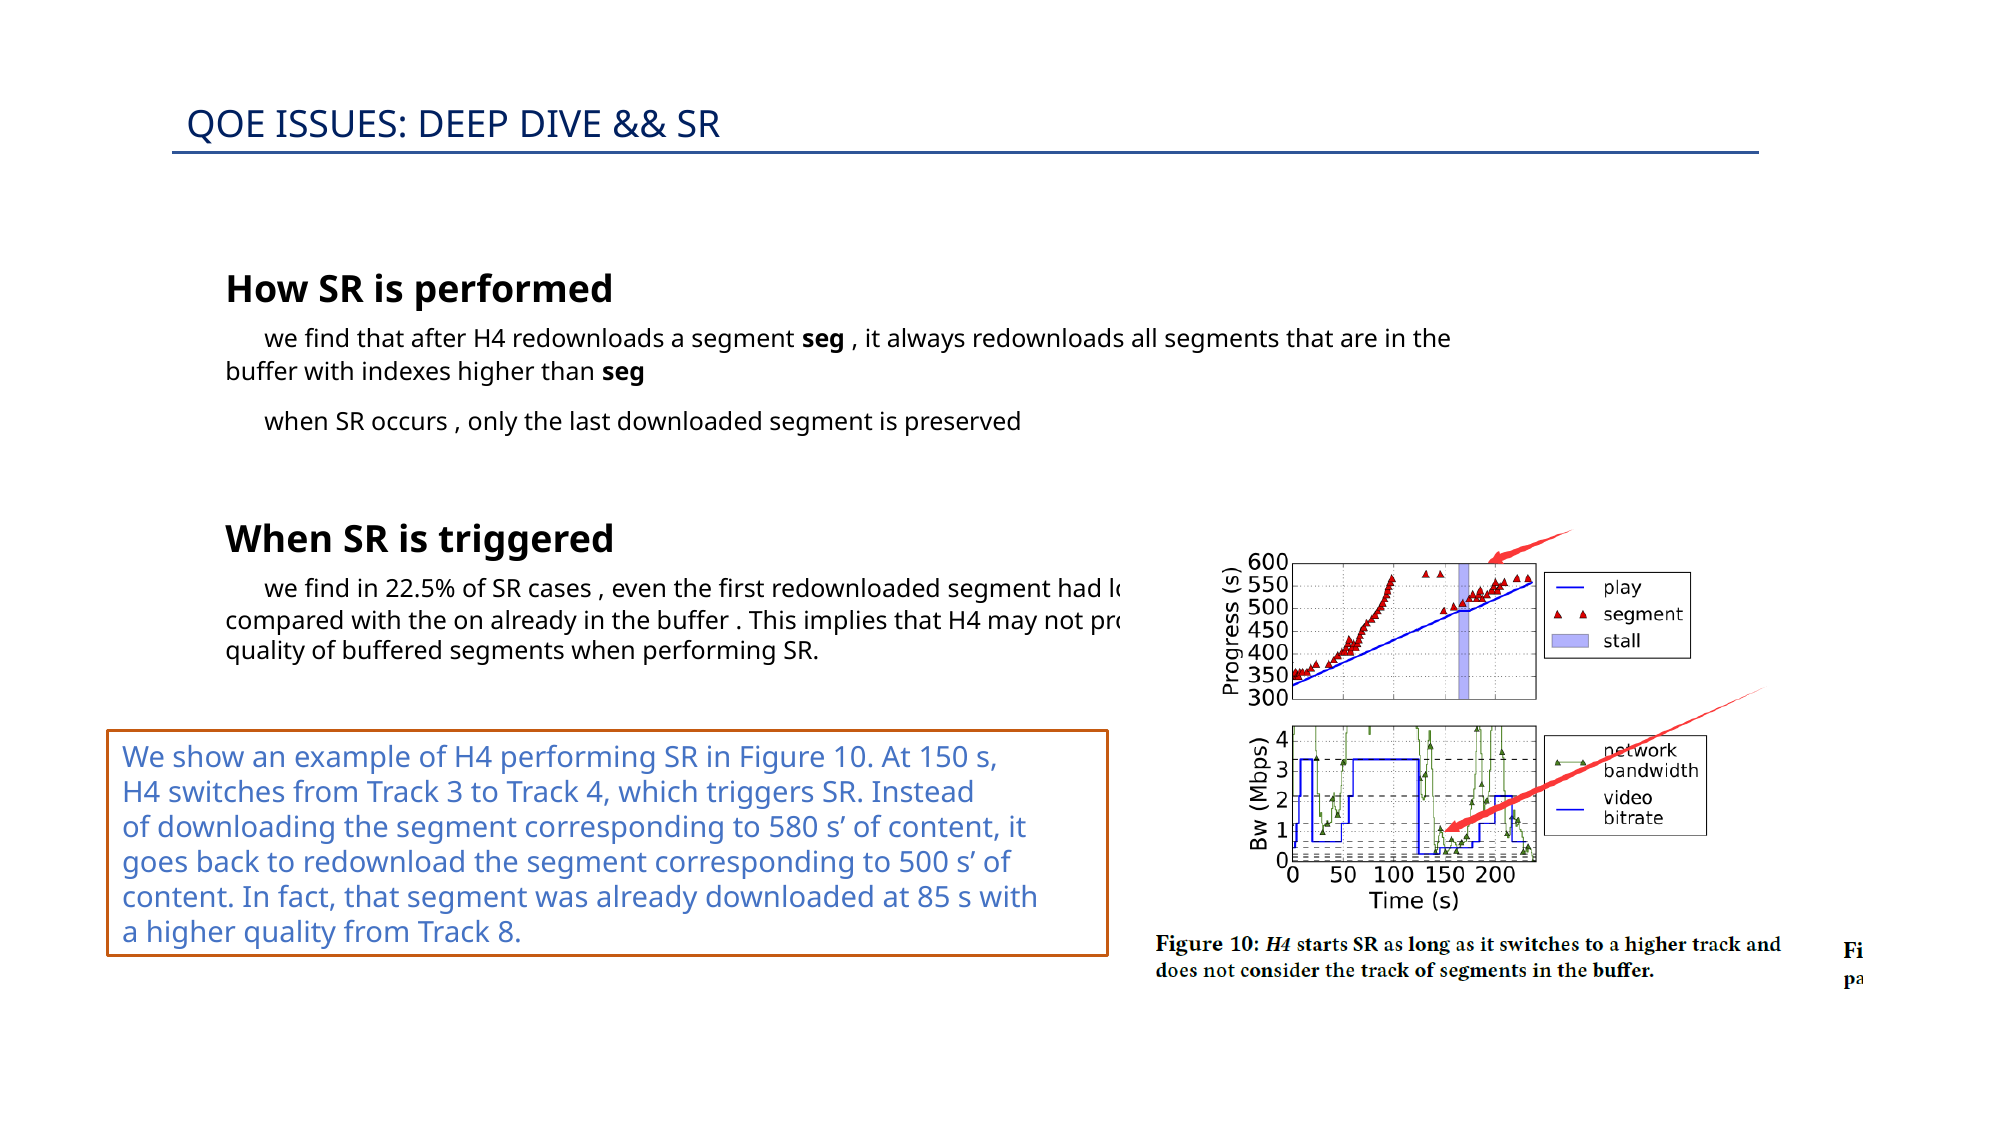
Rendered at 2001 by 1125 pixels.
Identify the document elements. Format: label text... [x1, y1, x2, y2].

text_box When SR is triggered we find in 22.5% of SR cases , even the first redownloaded segment had lower or eaual quality compared with the on already in the buffer . This implies that H4 may not properly consider the video quality of buffered segments when performing SR. [210, 507, 1475, 672]
text_box We show an example of H4 performing SR in Figure 10. At 150 s, H4 switches from Track 3 to Track 4, which triggers SR. Instead of downloading the segment corresponding to 580 s’ of content, it goes back to redownload the segment corresponding to 500 s’ of content. In fact, that segment was already downloaded at 85 s with a higher quality from Track 8. [107, 730, 1108, 956]
picture [1120, 515, 1863, 996]
text_box QOE ISSUES: DEEP DIVE && SR [171, 92, 777, 152]
text_box How SR is performed we find that after H4 redownloads a segment seg , it always redownloads all segments that are in the buffer with indexes higher than seg when SR occurs , only the last downloaded segment is preserved [210, 257, 1475, 443]
